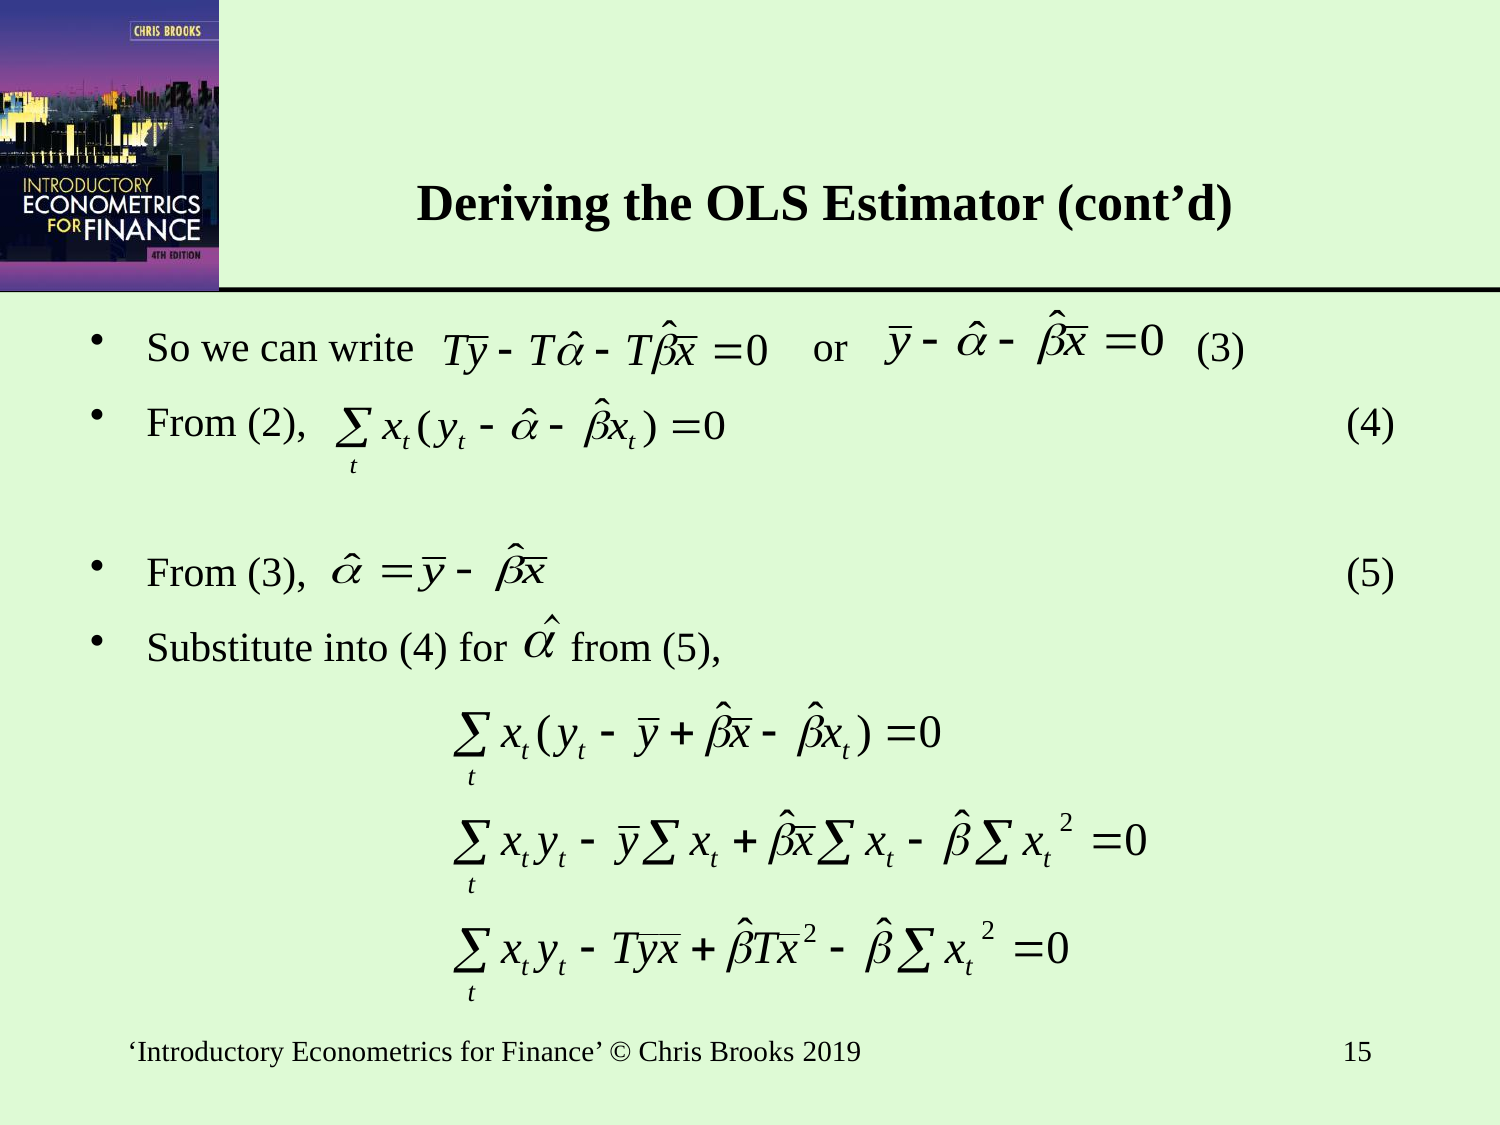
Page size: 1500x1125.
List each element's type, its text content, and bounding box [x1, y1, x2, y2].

list So we can write or (3) From (2), (4) From (3), (5) Substitute into (4) for from (5), [75, 312, 1417, 994]
slide_number 15 [1074, 1024, 1388, 1101]
picture [437, 312, 776, 386]
picture [0, 0, 219, 291]
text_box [446, 691, 1155, 1012]
title Deriving the OLS Estimator (cont’d) [187, 137, 1463, 263]
slide_number ‘Introductory Econometrics for Finance’ © Chris Brooks 2019 [112, 1024, 963, 1101]
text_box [875, 301, 1176, 376]
picture [522, 612, 576, 676]
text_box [324, 536, 557, 601]
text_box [328, 390, 734, 481]
